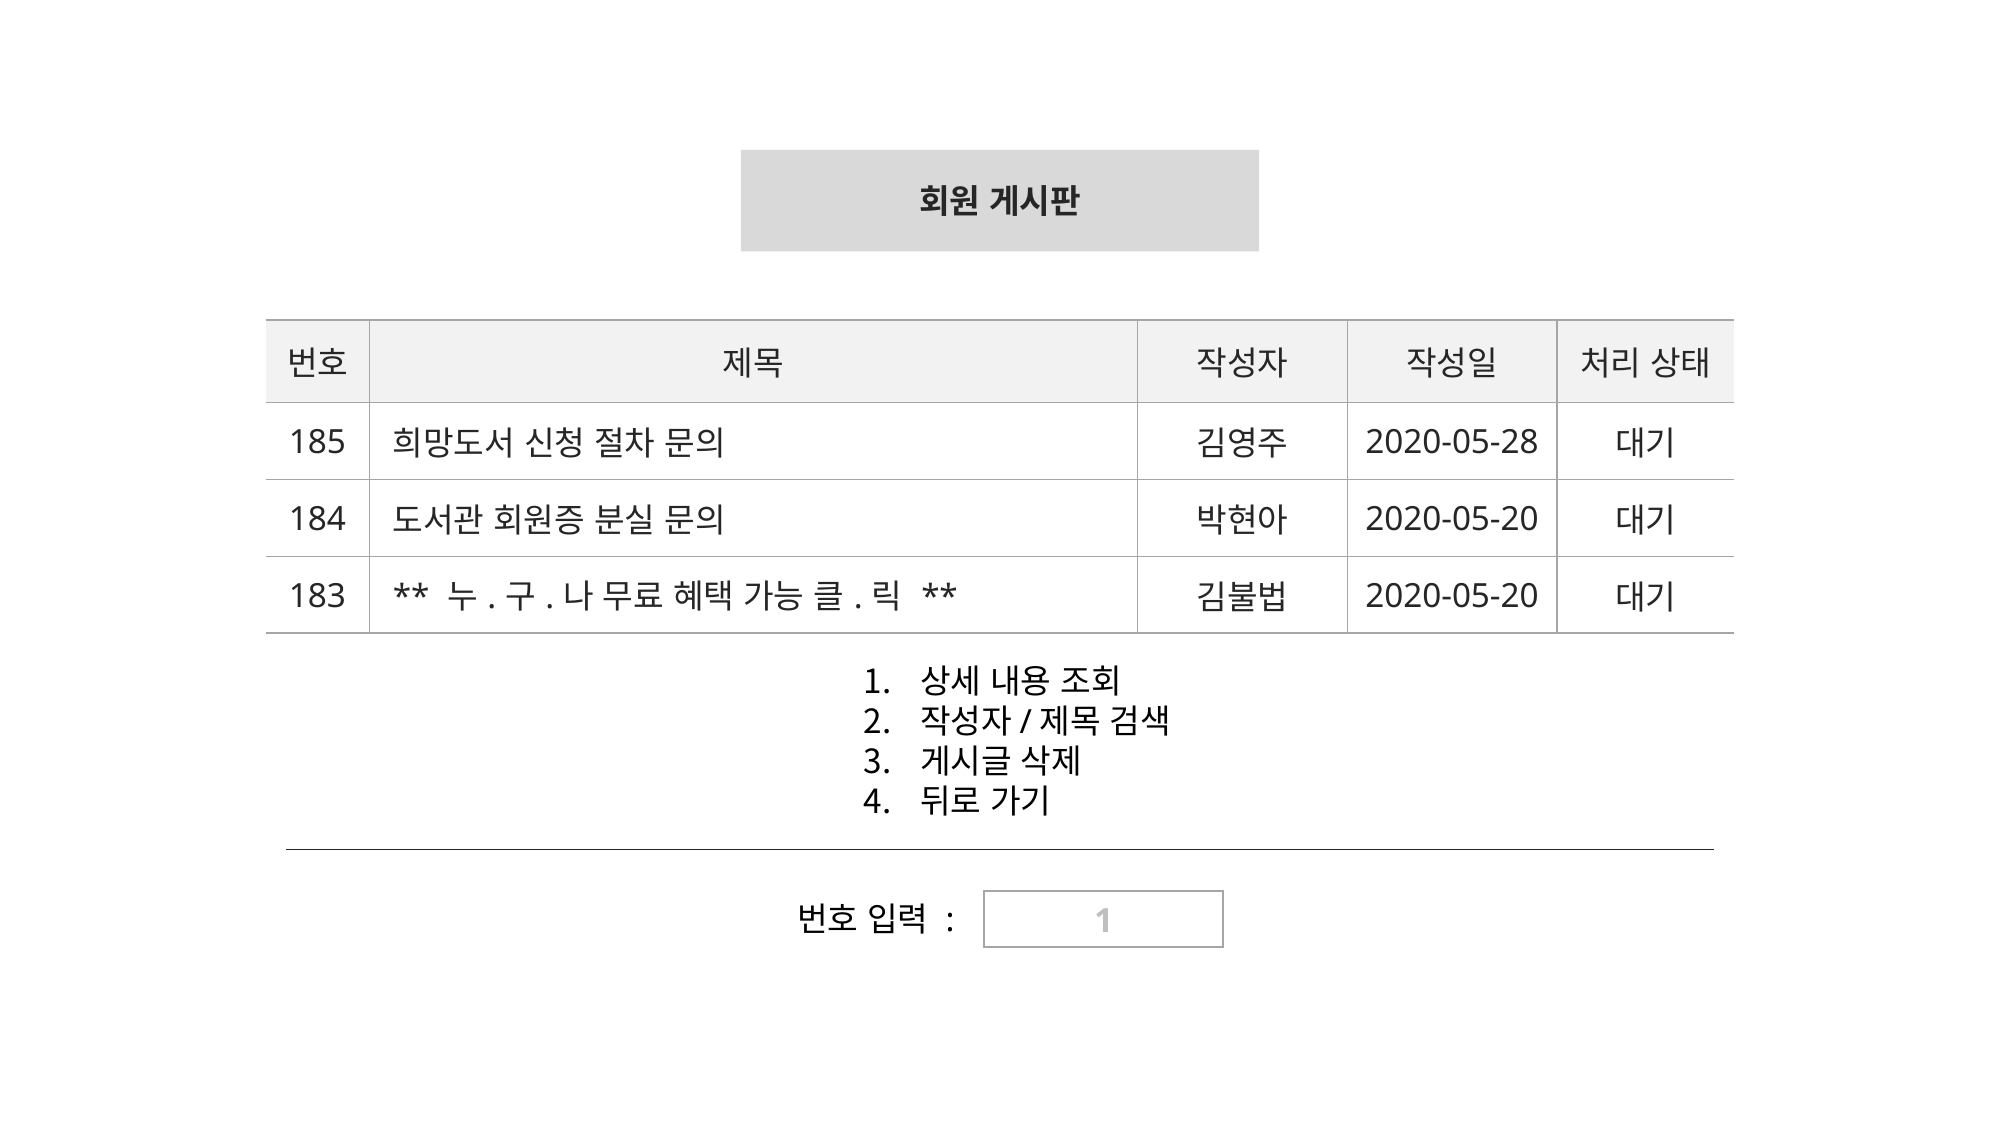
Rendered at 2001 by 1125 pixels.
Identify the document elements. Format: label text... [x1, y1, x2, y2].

table_header 작성자 [1138, 321, 1347, 402]
table_header 번호 [266, 321, 369, 402]
table_cell 김영주 [1138, 403, 1347, 479]
table_header 작성일 [1348, 321, 1556, 402]
table_cell 대기 [1558, 557, 1734, 632]
table_cell 183 [266, 557, 369, 632]
table_cell 김불법 [1138, 557, 1347, 632]
text_box 상세 내용 조회 작성자/제목 검색 게시글 삭제 뒤로 가기 [849, 652, 1187, 828]
table_cell 2020-05-28 [1348, 403, 1556, 479]
table_header 처리 상태 [1558, 321, 1734, 402]
text_box 회원 게시판 [740, 149, 1260, 252]
table_cell 대기 [1558, 403, 1734, 479]
table_cell 박현아 [1138, 480, 1347, 556]
table_cell 185 [266, 403, 369, 479]
table_cell 2020-05-20 [1348, 557, 1556, 632]
table_cell 2020-05-20 [1348, 480, 1556, 556]
table_cell 희망도서 신청 절차 문의 [370, 403, 1137, 479]
table_cell ** 누.구.나 무료 혜택 가능 클.릭 ** [370, 557, 1137, 632]
table_cell 184 [266, 480, 369, 556]
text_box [776, 891, 1224, 947]
table_cell 대기 [1558, 480, 1734, 556]
table_cell 도서관 회원증 분실 문의 [370, 480, 1137, 556]
table_header 제목 [370, 321, 1137, 402]
